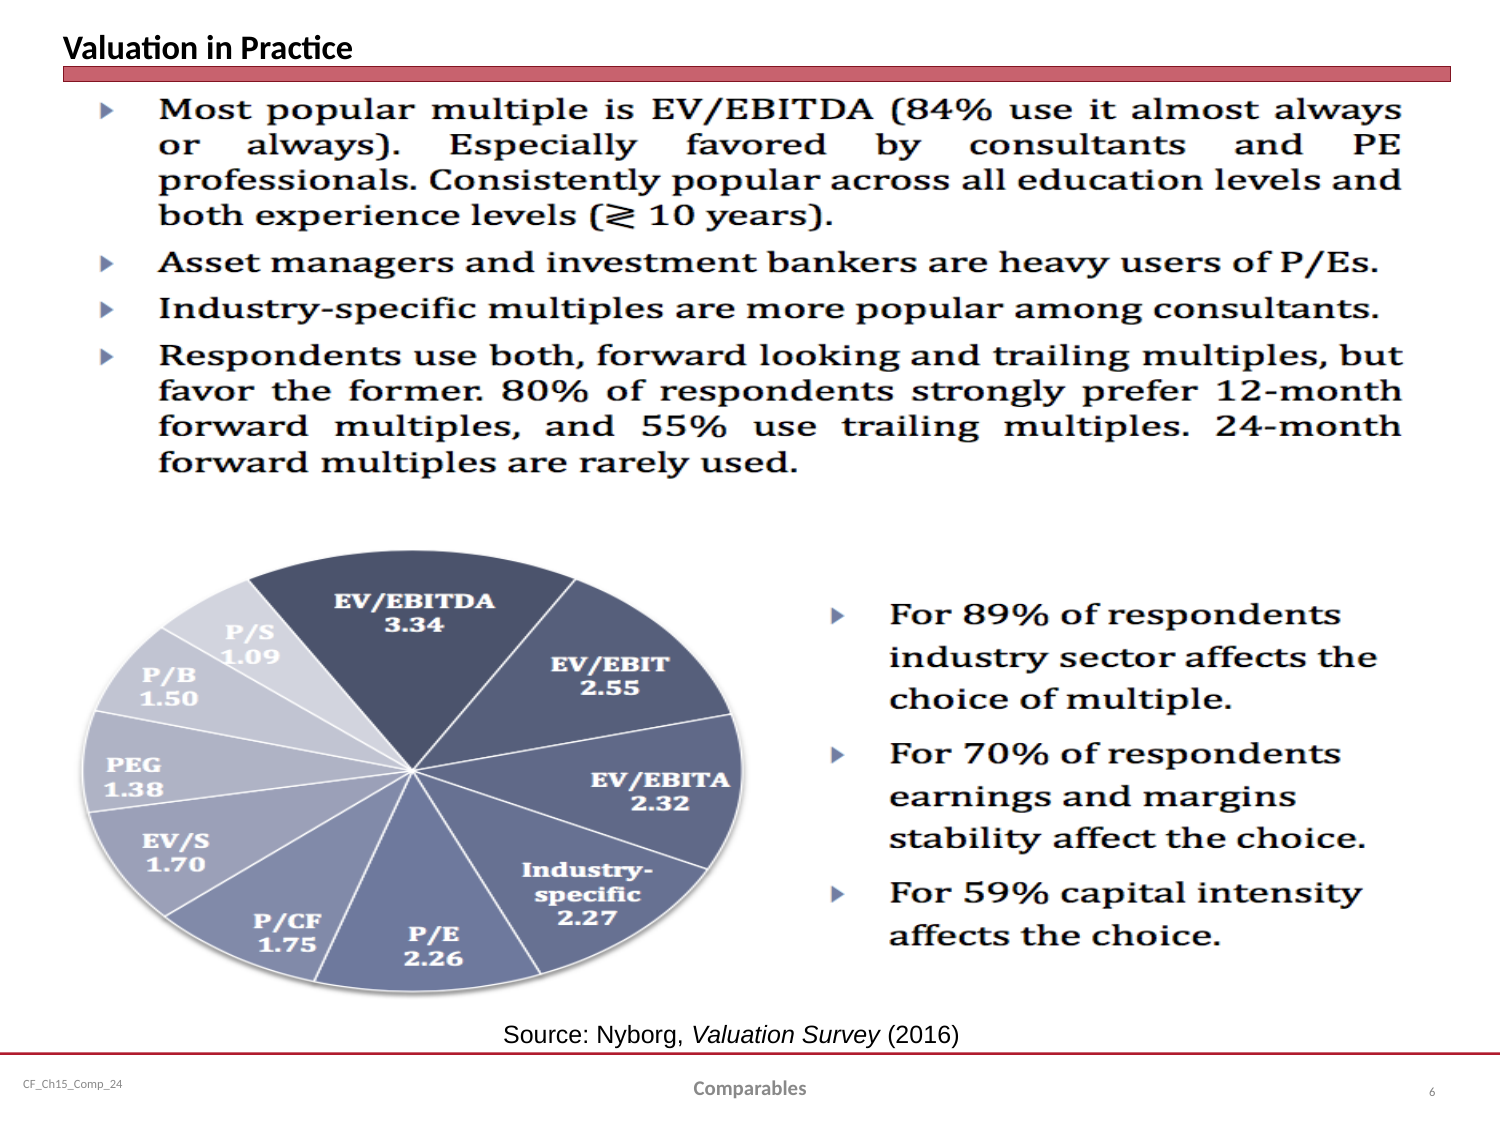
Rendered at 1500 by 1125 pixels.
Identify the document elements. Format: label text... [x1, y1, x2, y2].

slide_number 6 [1375, 1061, 1451, 1122]
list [49, 87, 1451, 1001]
title Valuation in Practice [62, 6, 1451, 67]
footer Comparables [512, 1056, 988, 1117]
text_box Source: Nyborg, Valuation Survey (2016) [488, 1011, 975, 1056]
